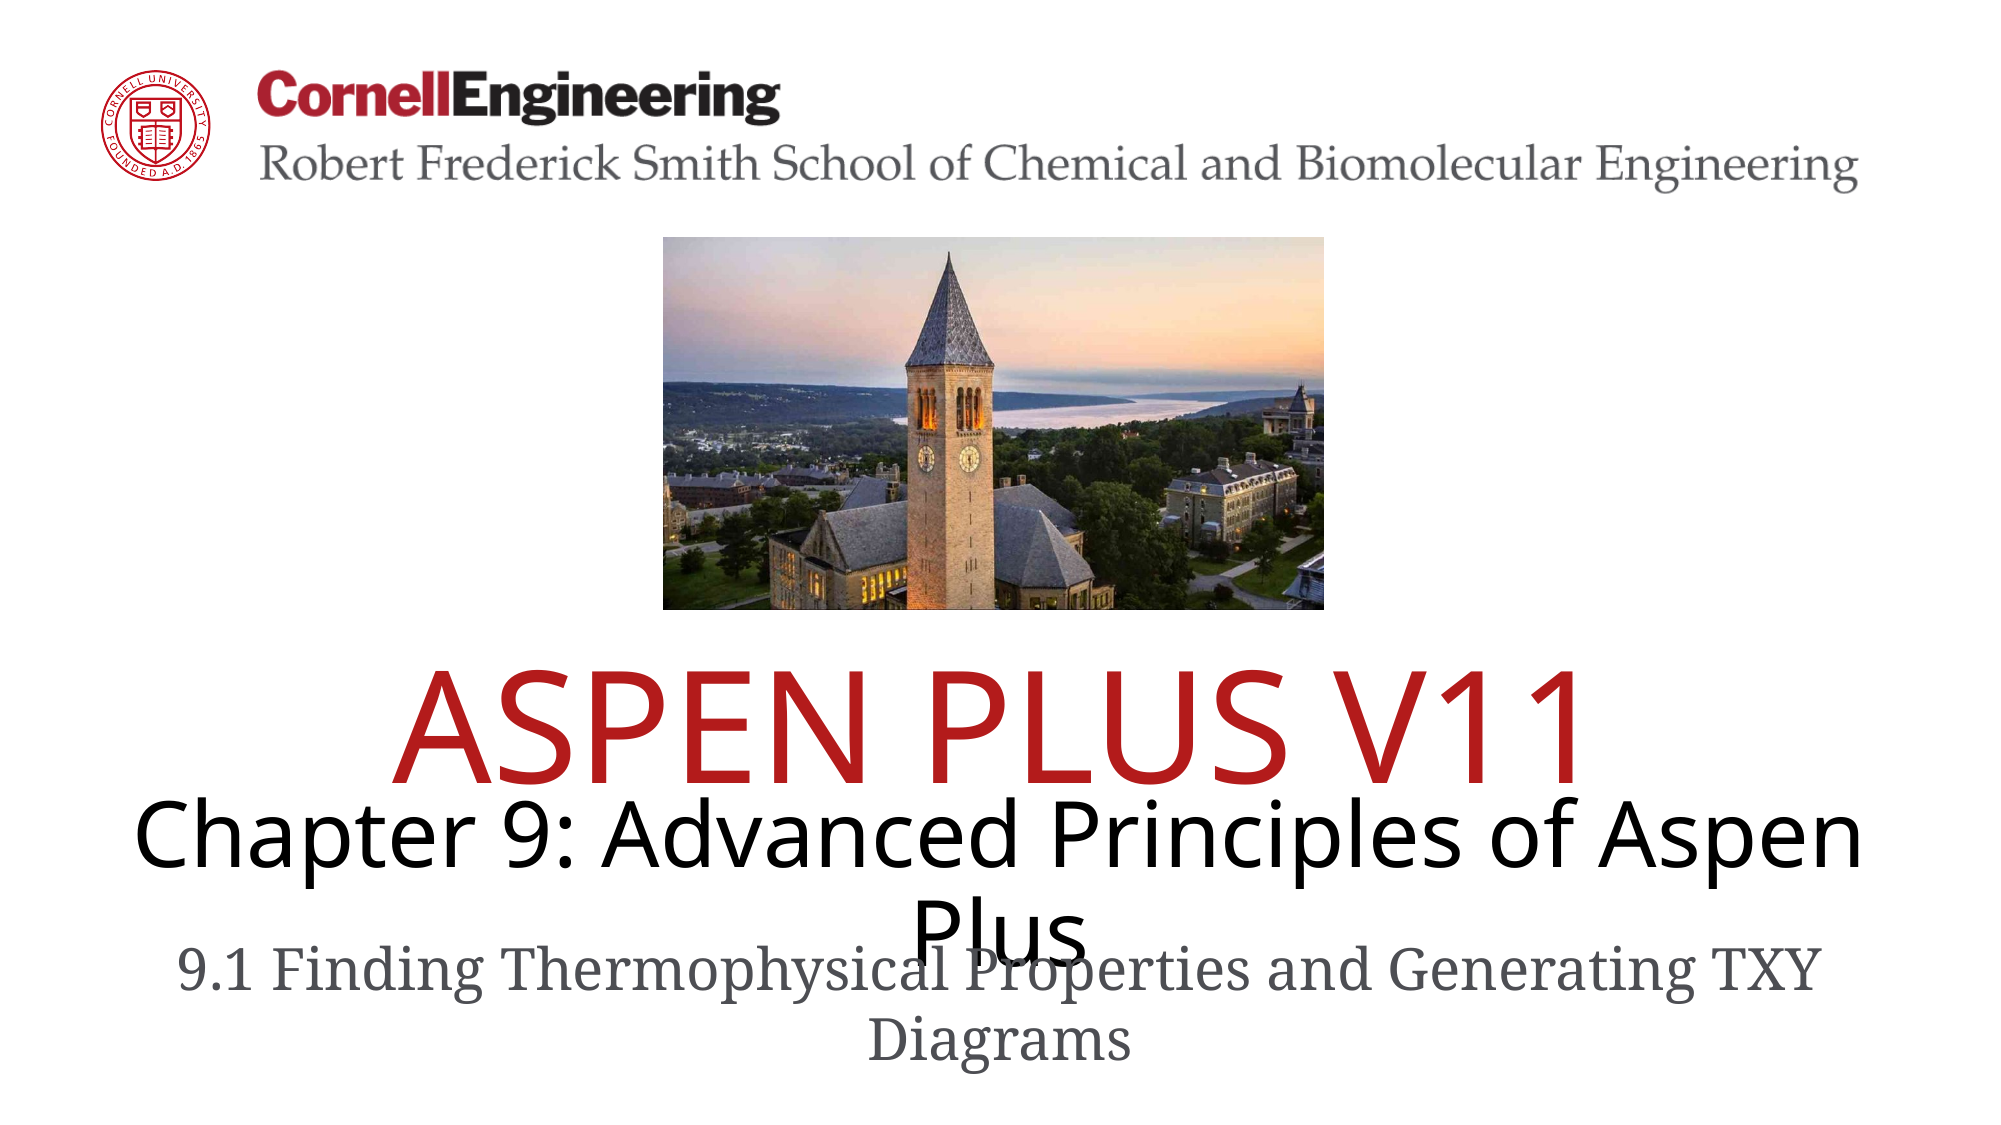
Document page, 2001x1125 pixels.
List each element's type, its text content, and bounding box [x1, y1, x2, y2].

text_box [96, 60, 1870, 203]
title Chapter 9: Advanced Principles of Aspen Plus [23, 822, 1977, 924]
picture [663, 237, 1324, 610]
text_box 9.1 Finding Thermophysical Properties and Generating TXY Diagrams [23, 924, 1977, 1080]
text_box ASPEN PLUS V11 [23, 619, 1977, 822]
